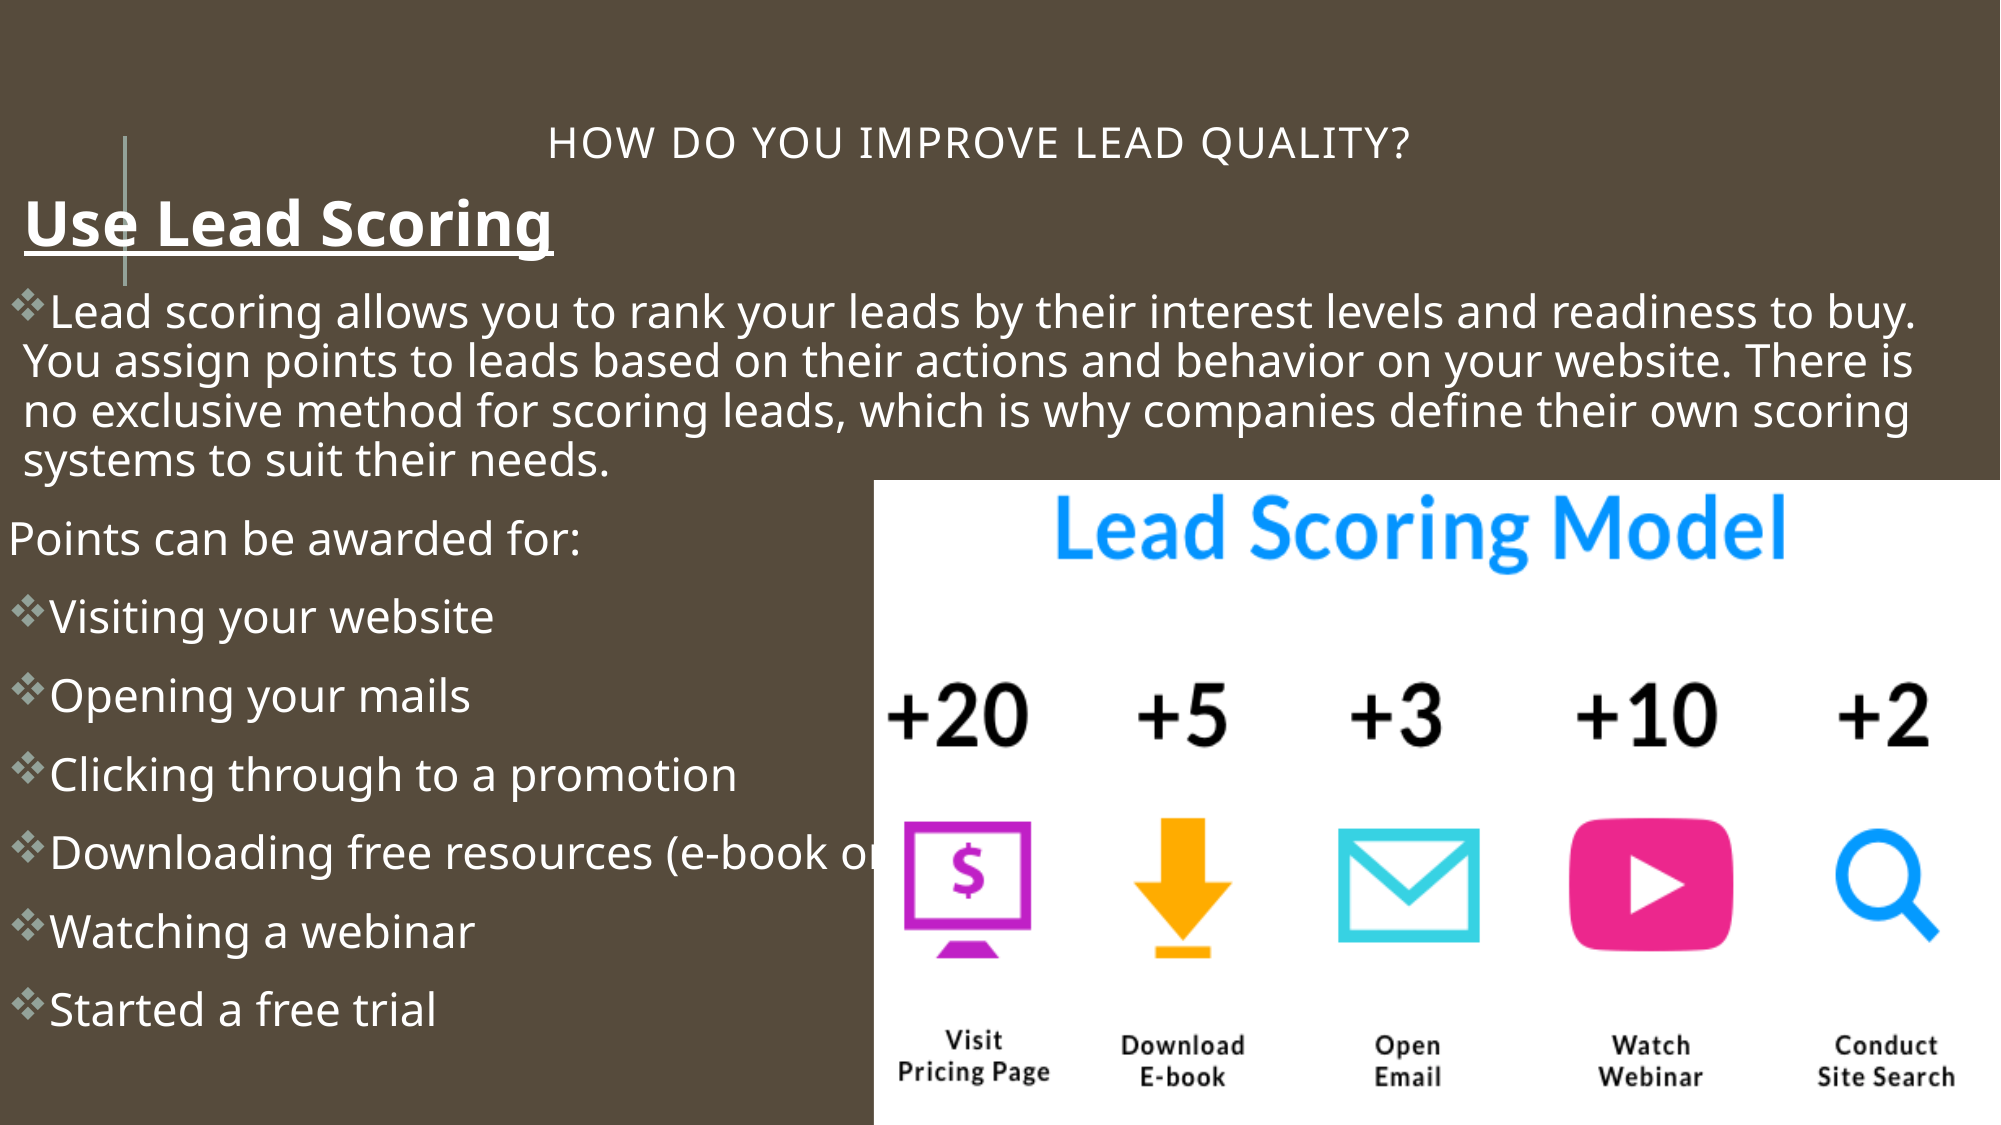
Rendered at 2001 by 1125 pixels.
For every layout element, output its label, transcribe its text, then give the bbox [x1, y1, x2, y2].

title How Do You Improve Lead Quality? [183, 117, 1778, 184]
picture [873, 480, 2000, 1125]
list Use Lead Scoring Lead scoring allows you to rank your leads by their interest levels and readiness to buy. You assign points to leads based on their actions and behavior on your website. There is no exclusive method for scoring leads, which is why companies define their own scoring systems to suit their needs. Points can be awarded for: Visiting your website Opening your mails Clicking through to a promotion Downloading free resources (e-book or PDF) Watching a webinar Started a free trial [0, 184, 1927, 1087]
